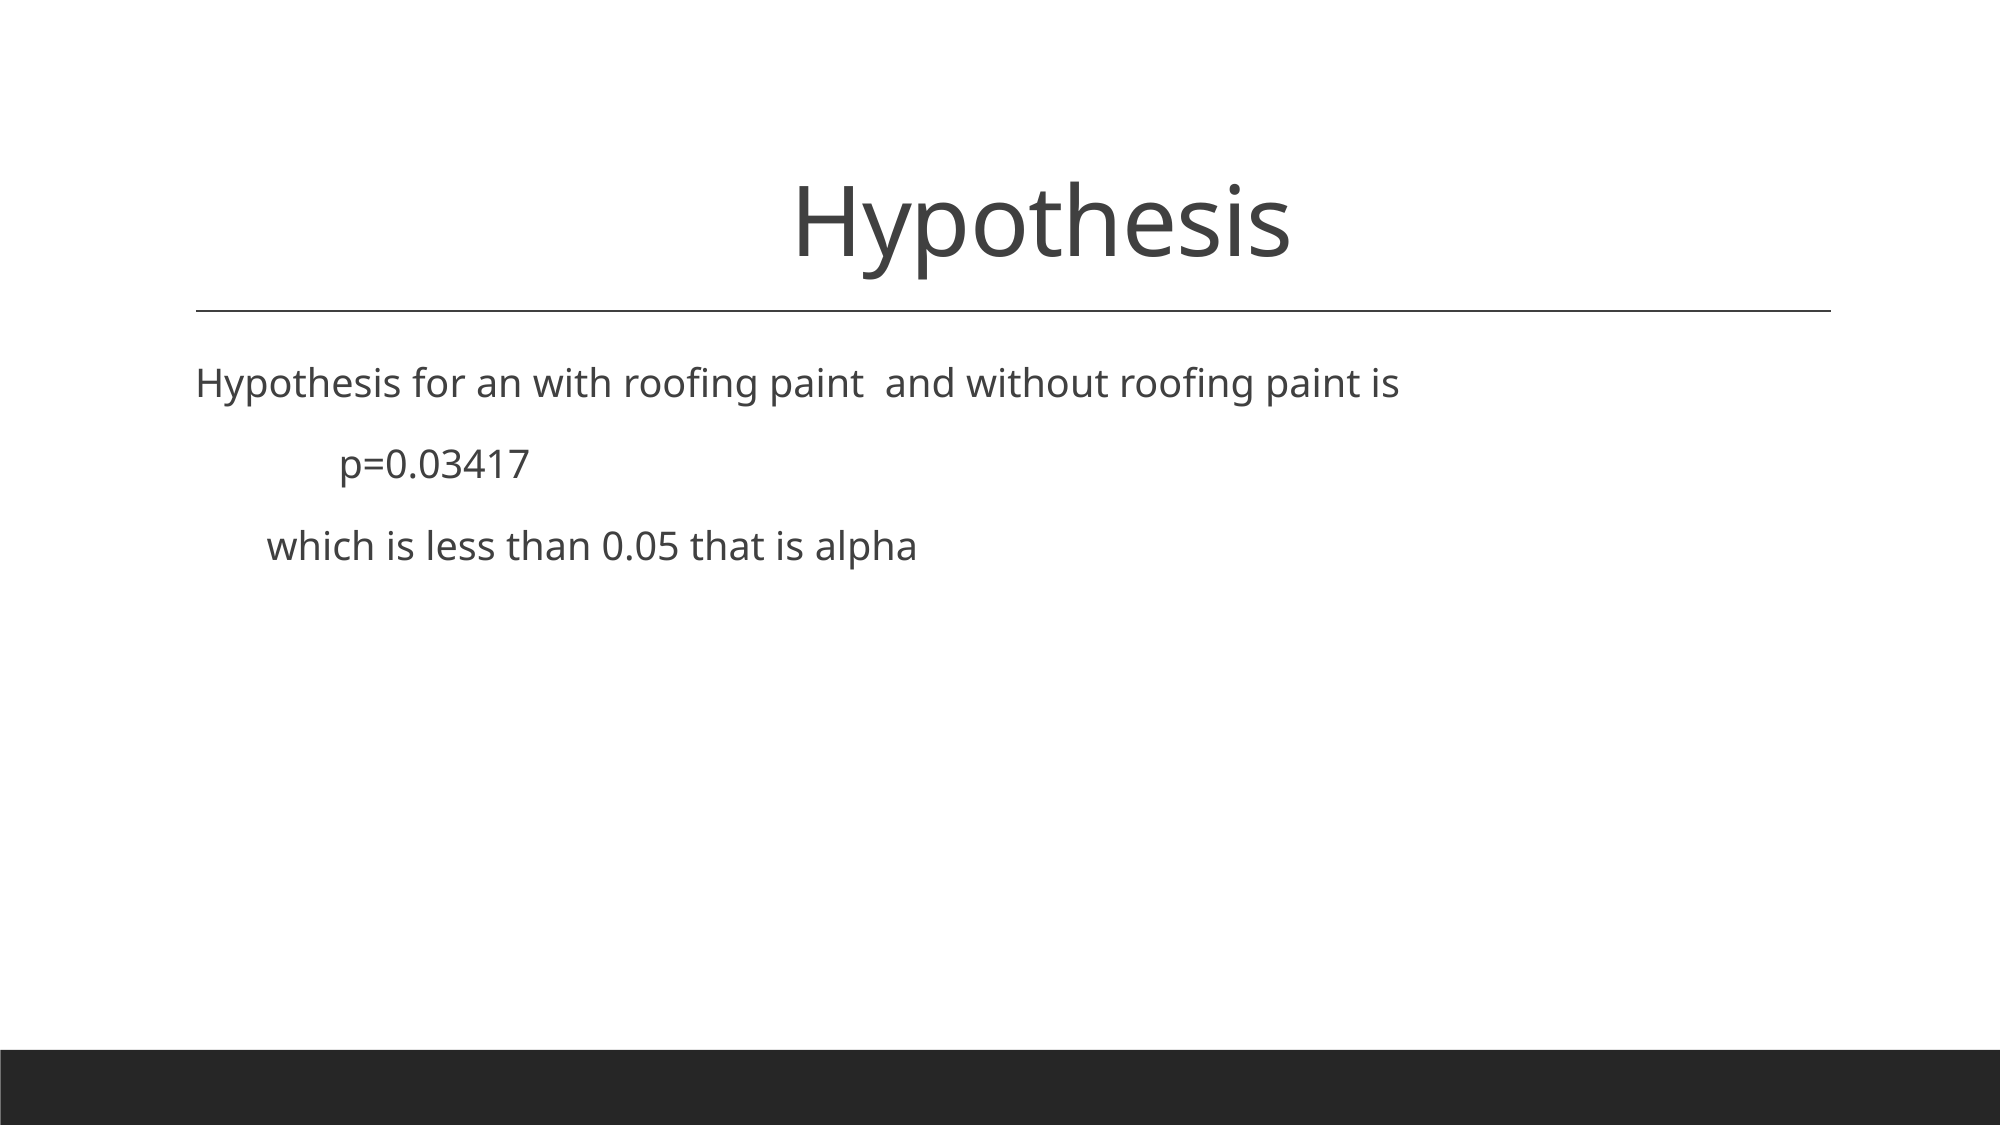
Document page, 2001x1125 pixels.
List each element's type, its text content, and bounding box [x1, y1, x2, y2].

list Hypothesis for an with roofing paint and without roofing paint is p=0.03417 which is less than 0.05 that is alpha [180, 345, 1830, 963]
title Hypothesis [180, 47, 1830, 285]
